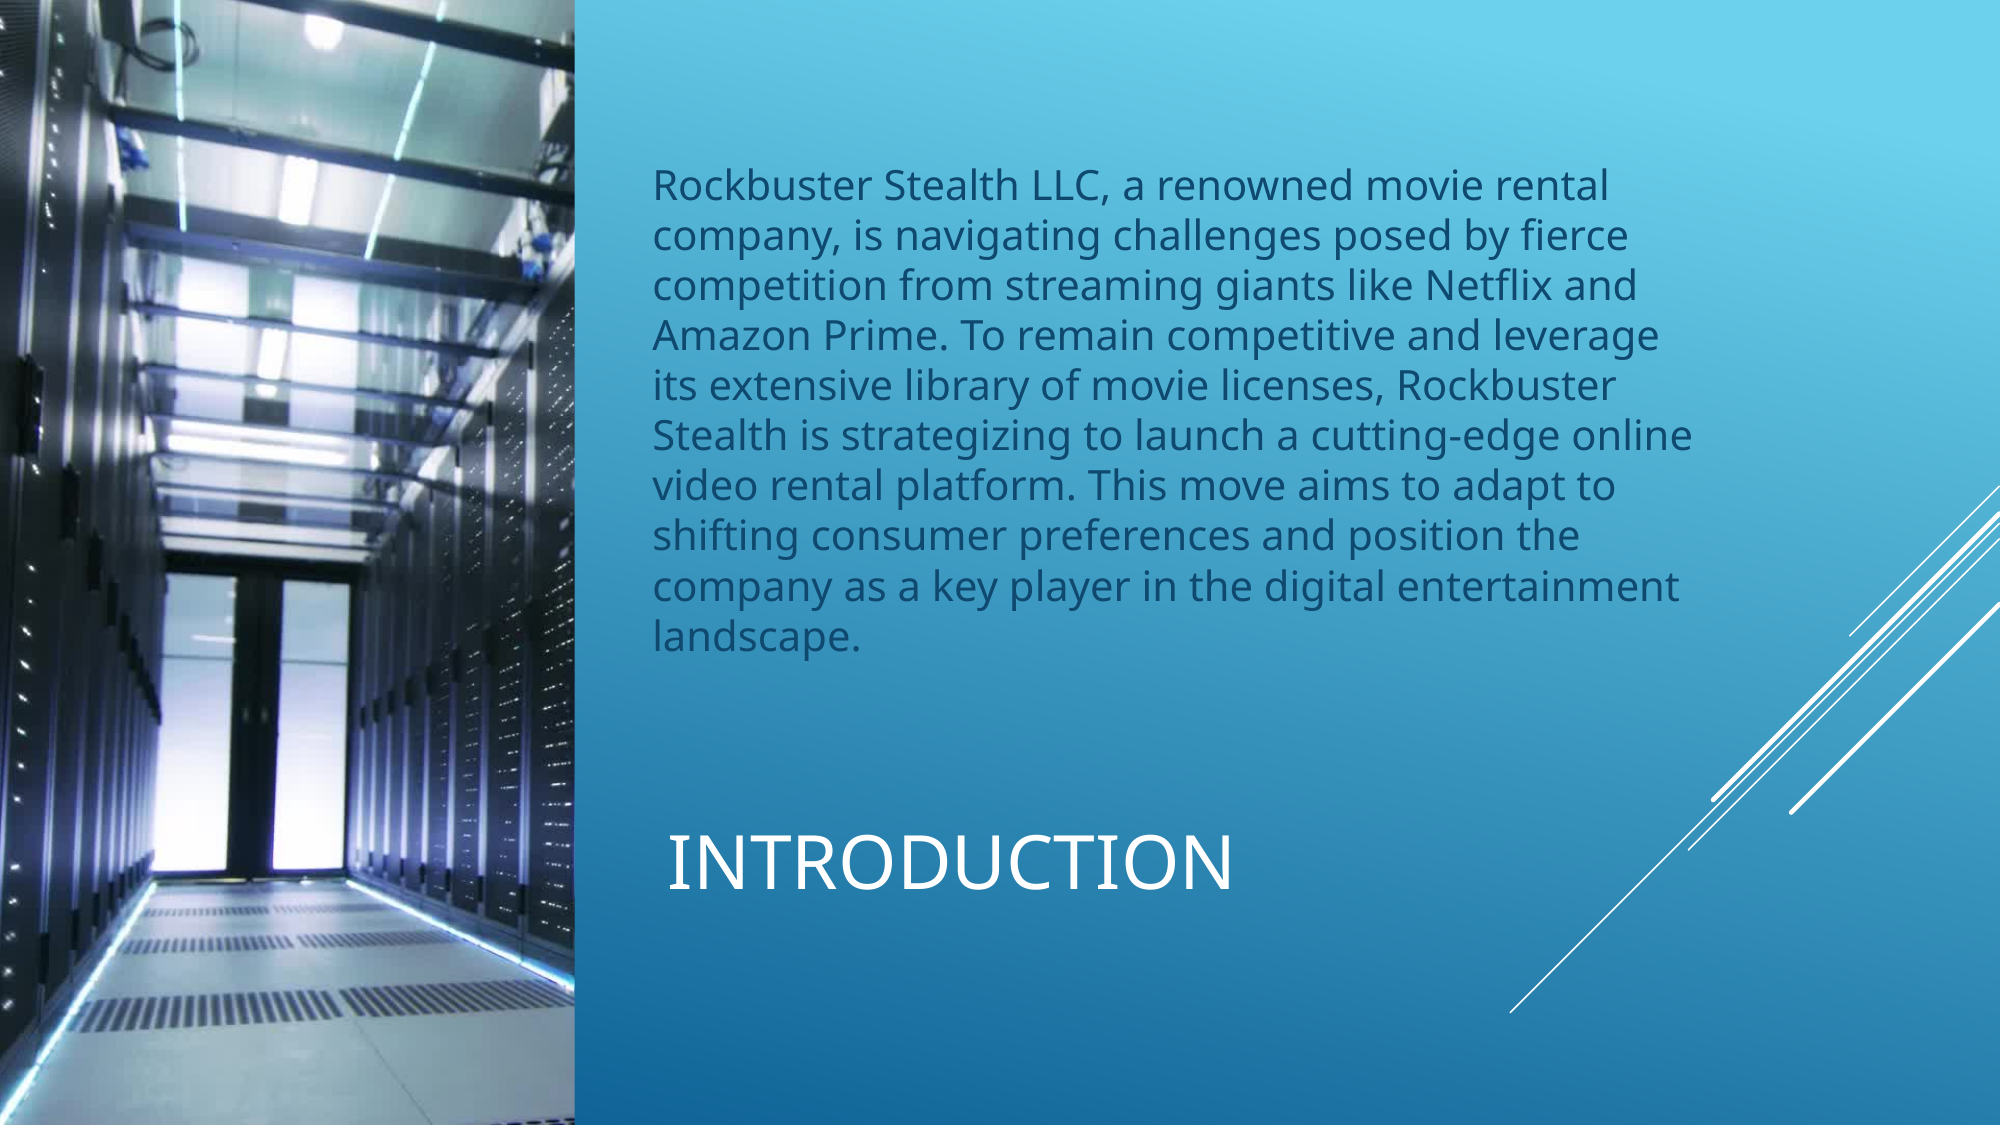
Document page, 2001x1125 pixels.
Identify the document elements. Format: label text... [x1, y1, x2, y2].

list Rockbuster Stealth LLC, a renowned movie rental company, is navigating challenges posed by fierce competition from streaming giants like Netflix and Amazon Prime. To remain competitive and leverage its extensive library of movie licenses, Rockbuster Stealth is strategizing to launch a cutting-edge online video rental platform. This move aims to adapt to shifting consumer preferences and position the company as a key player in the digital entertainment landscape. [637, 112, 1725, 706]
picture [0, 0, 575, 1125]
title Introduction [652, 736, 1576, 984]
